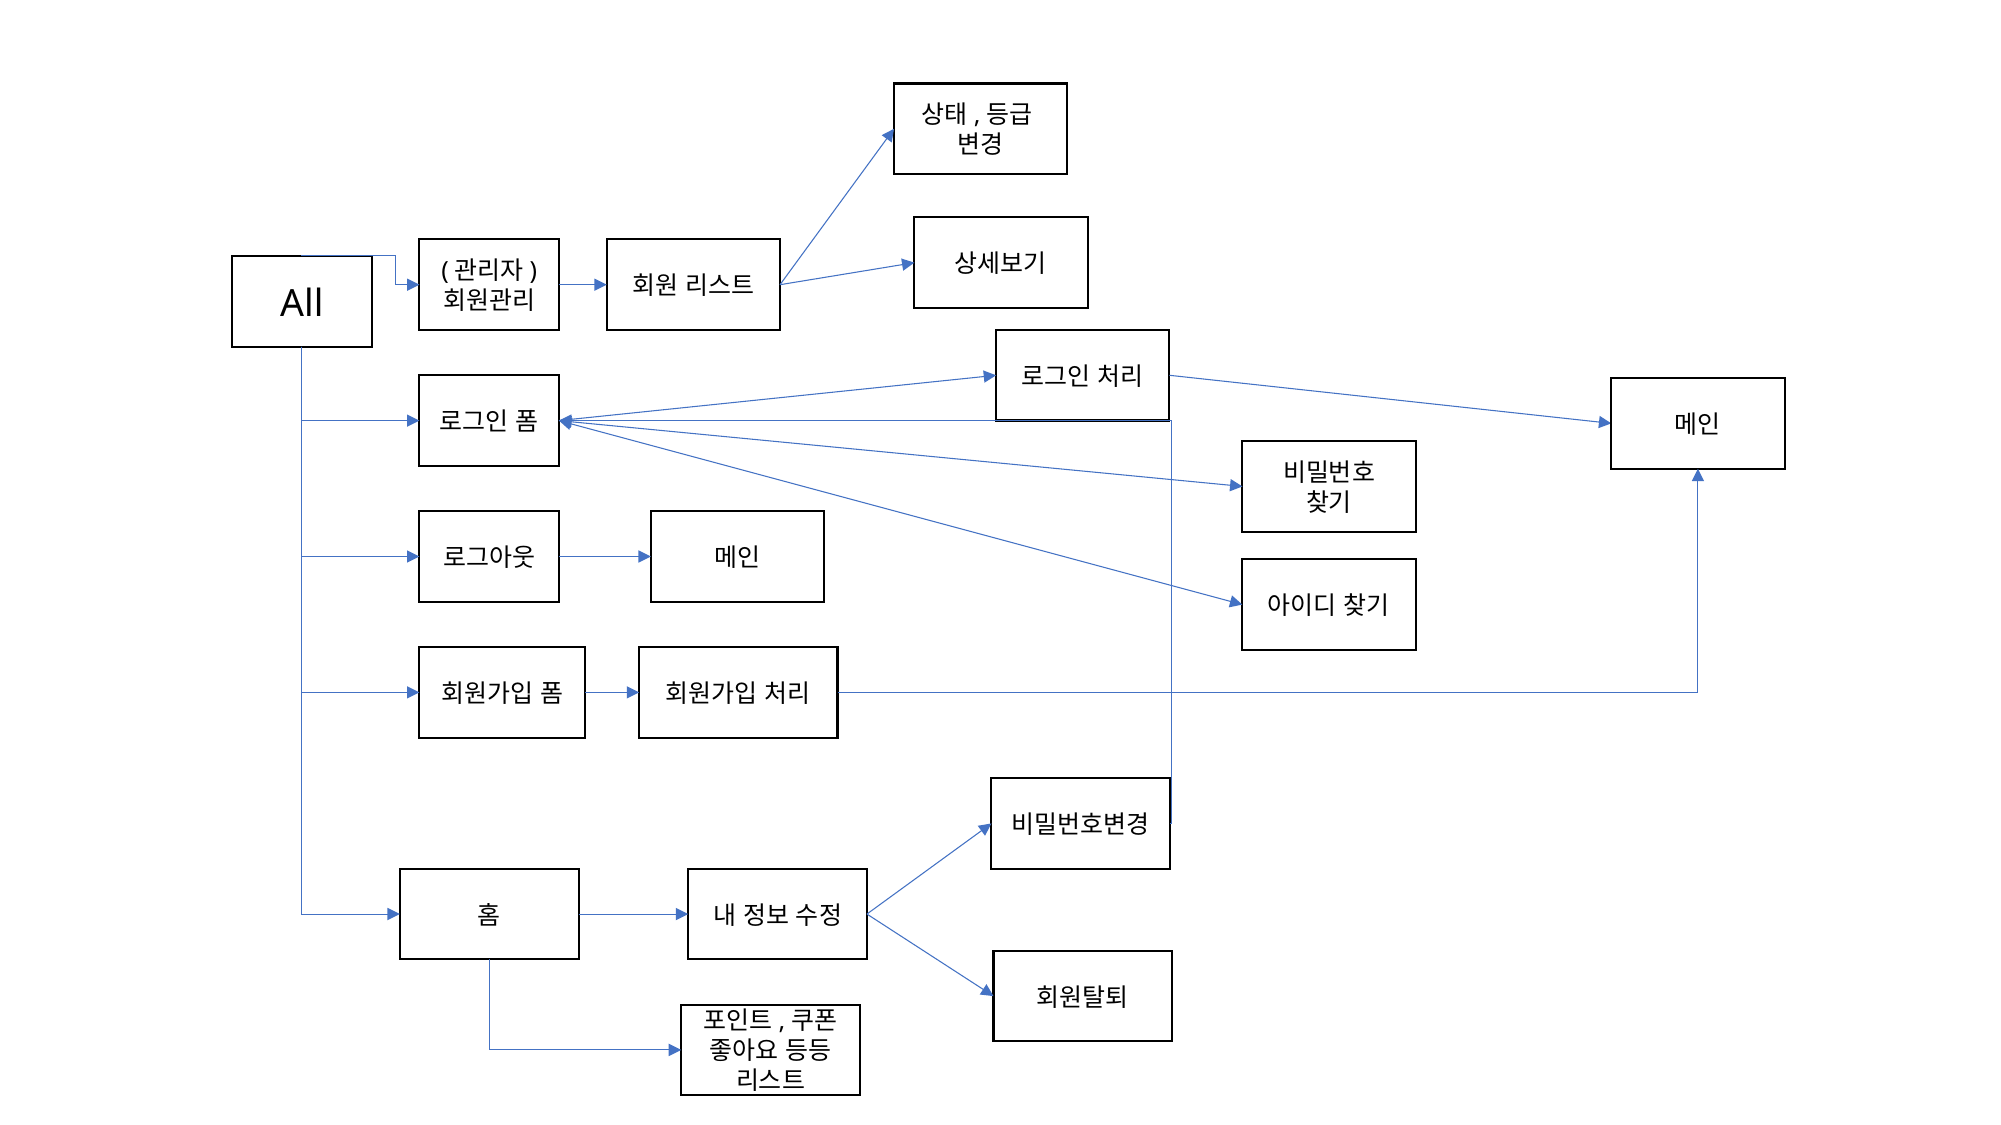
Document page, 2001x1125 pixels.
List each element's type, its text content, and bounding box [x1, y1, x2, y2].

text_box 메인 [1610, 377, 1786, 470]
text_box 로그인 폼 [418, 374, 560, 467]
text_box 비밀번호변경 [992, 824, 1171, 870]
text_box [539, 908, 631, 1101]
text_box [255, 392, 466, 460]
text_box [779, 128, 894, 285]
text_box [1171, 420, 1243, 605]
text_box All [231, 255, 346, 348]
text_box 상태,등급 변경 [893, 82, 1068, 175]
text_box 비밀번호 찾기 [1243, 440, 1417, 468]
text_box 회원탈퇴 [992, 950, 1173, 1042]
text_box 내 정보 수정 [687, 868, 866, 960]
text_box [558, 375, 997, 420]
text_box 상세보기 [913, 216, 1089, 309]
text_box 로그아웃 [418, 510, 558, 581]
text_box 로그인 처리 [995, 329, 1170, 420]
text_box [866, 914, 994, 997]
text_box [780, 262, 915, 285]
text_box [67, 581, 558, 680]
text_box 포인트,쿠폰 좋아요 등등 리스트 [680, 1004, 861, 1096]
text_box 회원 리스트 [606, 238, 781, 331]
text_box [346, 211, 375, 324]
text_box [1171, 468, 1698, 693]
text_box 회원가입 폼 [418, 680, 558, 739]
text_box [1169, 375, 1612, 424]
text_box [187, 460, 534, 579]
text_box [323, 324, 398, 392]
text_box (관리자) 회원관리 [418, 238, 560, 331]
text_box 홈 [399, 868, 580, 960]
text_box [866, 824, 992, 914]
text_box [558, 420, 1171, 824]
